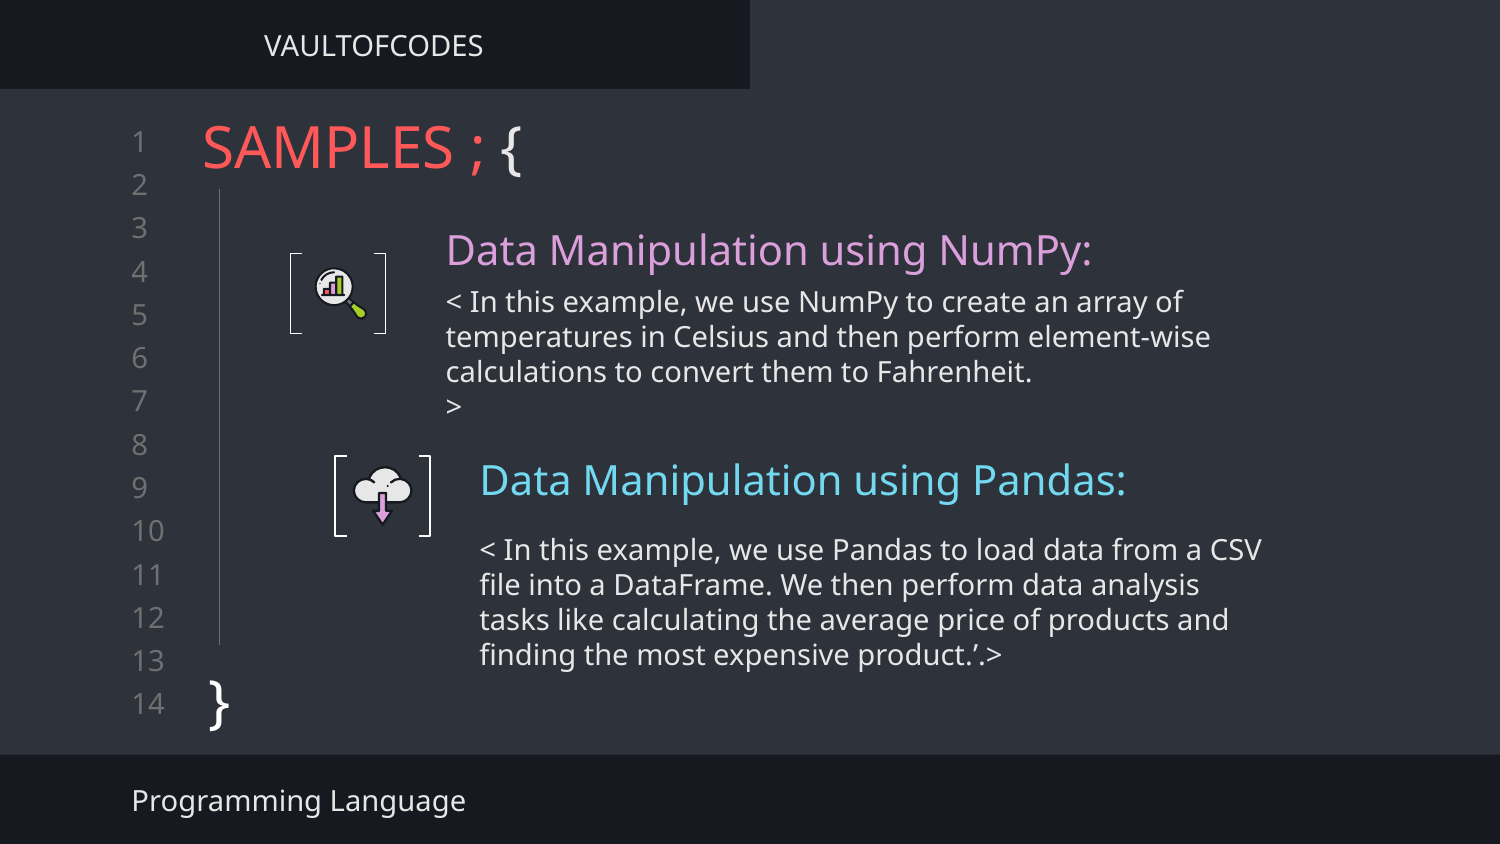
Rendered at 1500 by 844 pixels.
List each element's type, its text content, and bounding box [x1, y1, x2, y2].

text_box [334, 455, 431, 537]
subtitle < In this example, we use NumPy to create an array of temperatures in Celsius and then perform element-wise calculations to convert them to Fahrenheit. > [430, 305, 1253, 401]
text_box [177, 188, 262, 750]
subtitle < In this example, we use Pandas to load data from a CSV file into a DataFrame. We then perform data analysis tasks like calculating the average price of products and finding the most expensive product.’.> [464, 553, 1287, 649]
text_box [290, 253, 386, 334]
subtitle Programming Language [116, 770, 915, 829]
title SAMPLES ; { [187, 95, 1384, 185]
subtitle VAULTOFCODES [0, 15, 749, 74]
subtitle Data Manipulation using Pandas: [464, 450, 1287, 507]
subtitle Data Manipulation using NumPy: [430, 221, 1253, 277]
